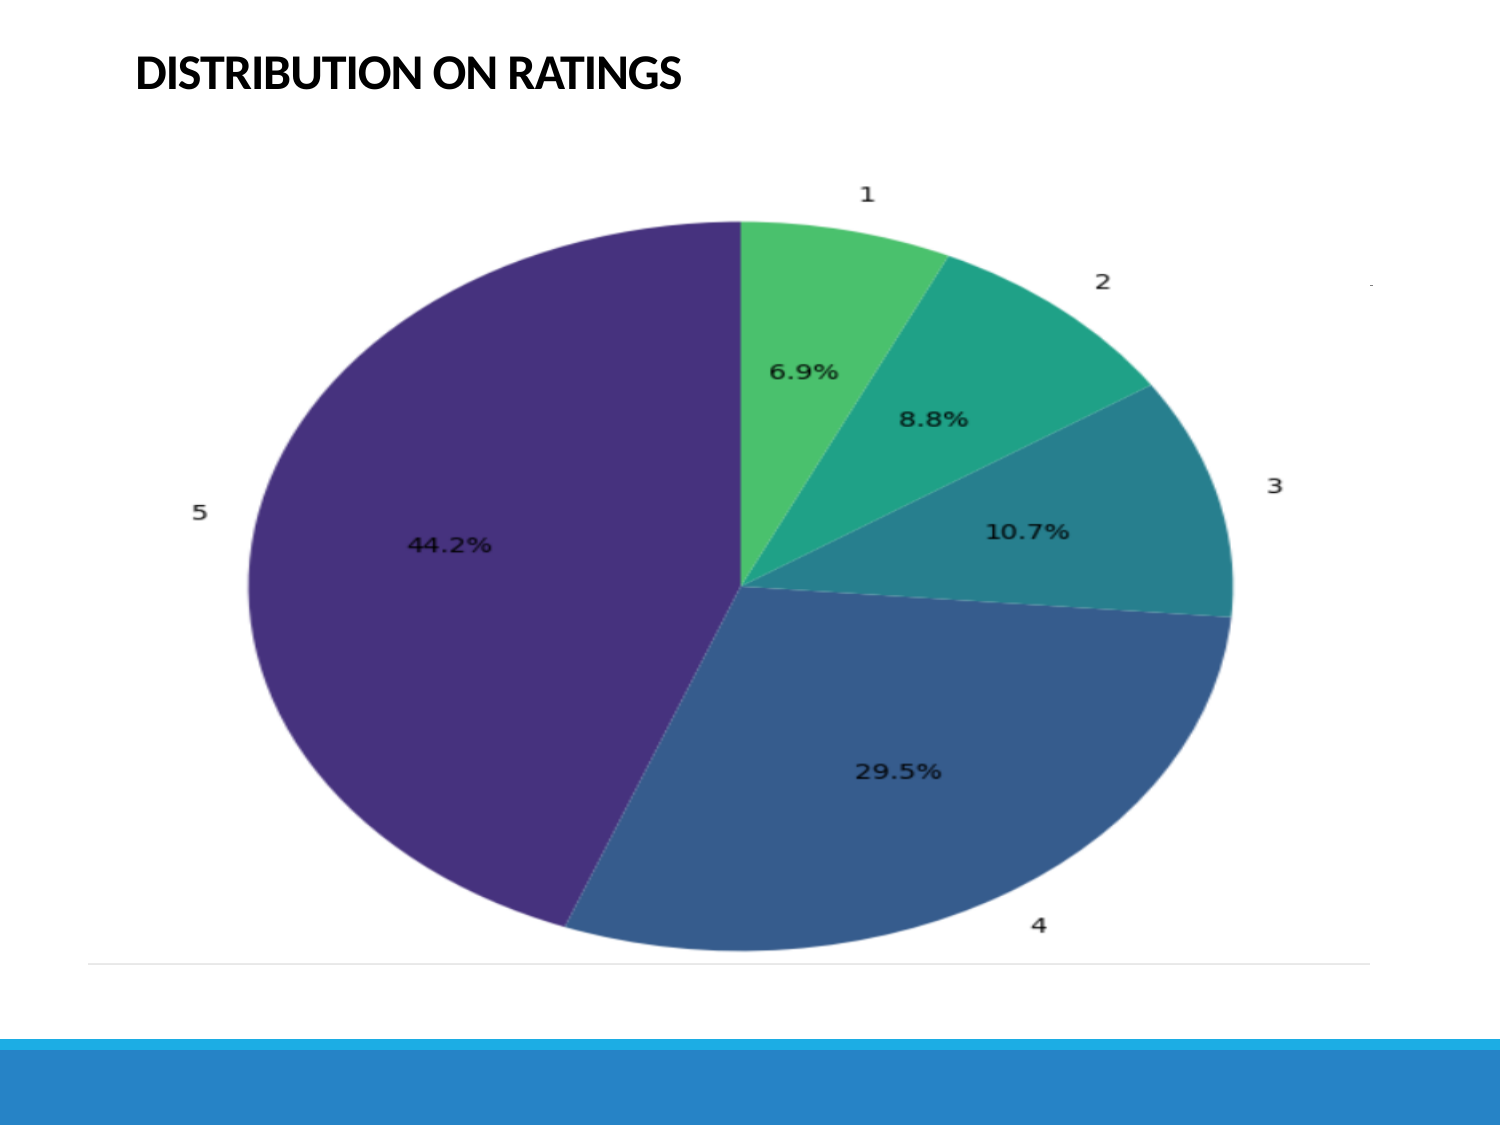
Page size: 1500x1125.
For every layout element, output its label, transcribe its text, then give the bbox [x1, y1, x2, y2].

title DISTRIBUTION ON RATINGS [48, 7, 1348, 108]
picture [87, 151, 1371, 974]
